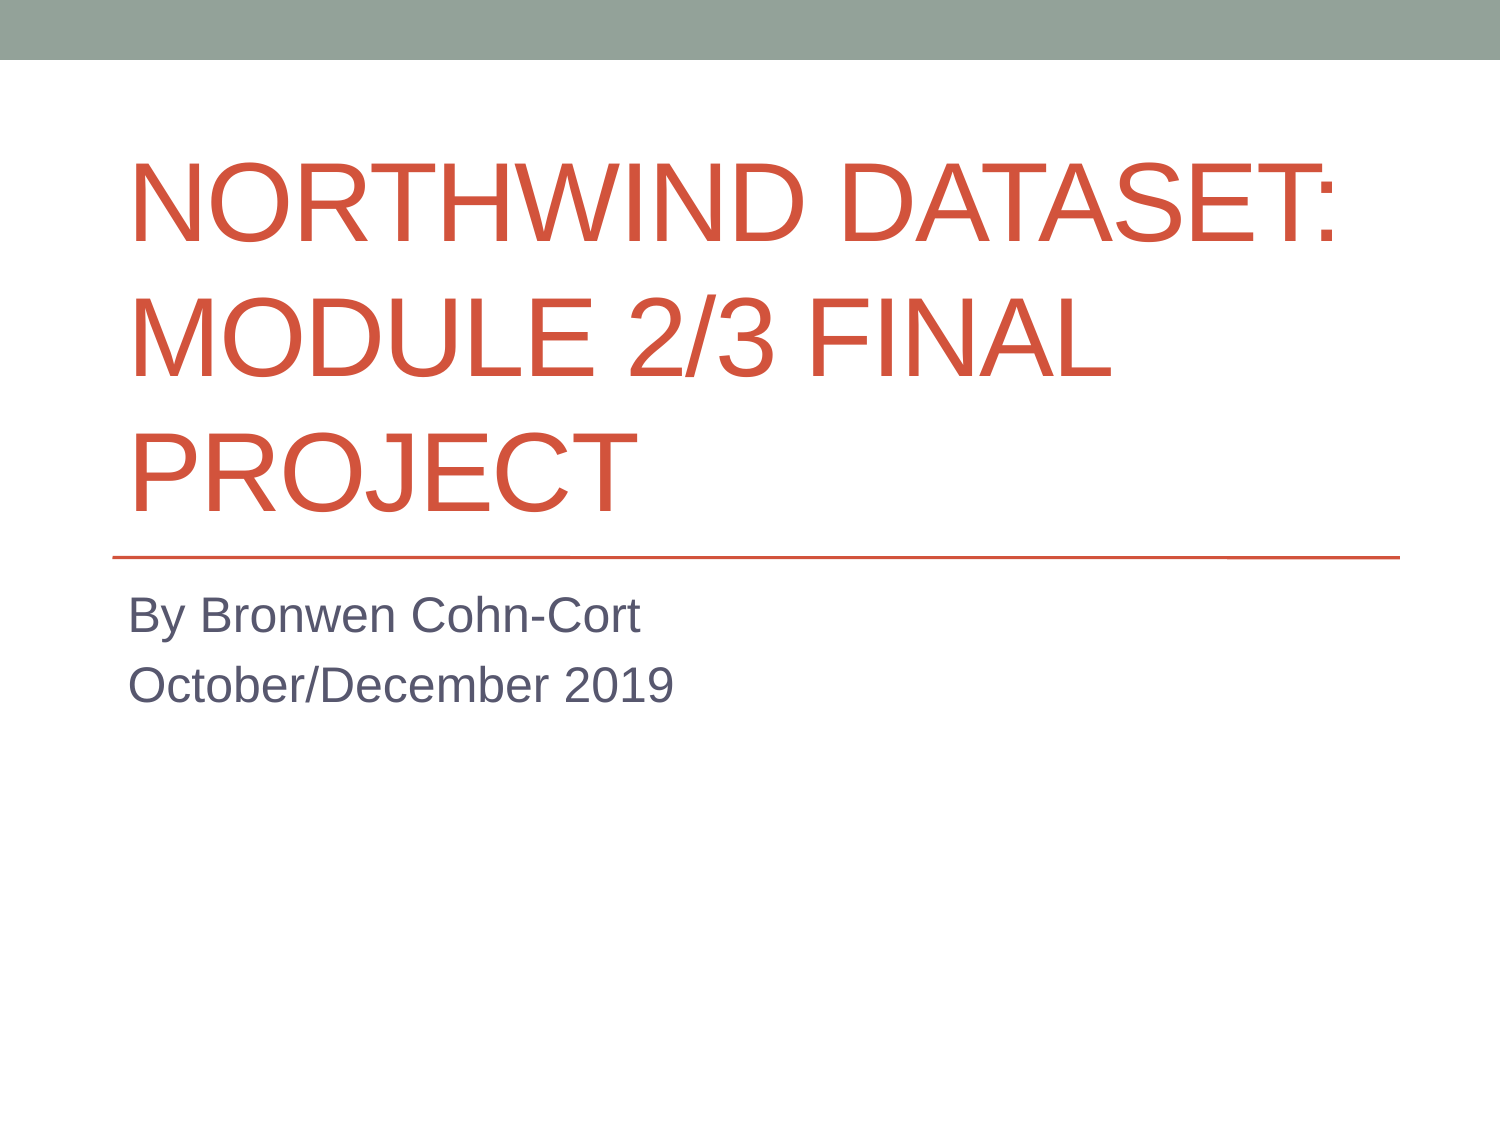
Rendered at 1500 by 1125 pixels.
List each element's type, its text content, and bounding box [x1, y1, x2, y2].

title Northwind DATAset: Module 2/3 Final Project [112, 224, 1400, 542]
subtitle By Bronwen Cohn-Cort October/December 2019 [112, 575, 1163, 863]
